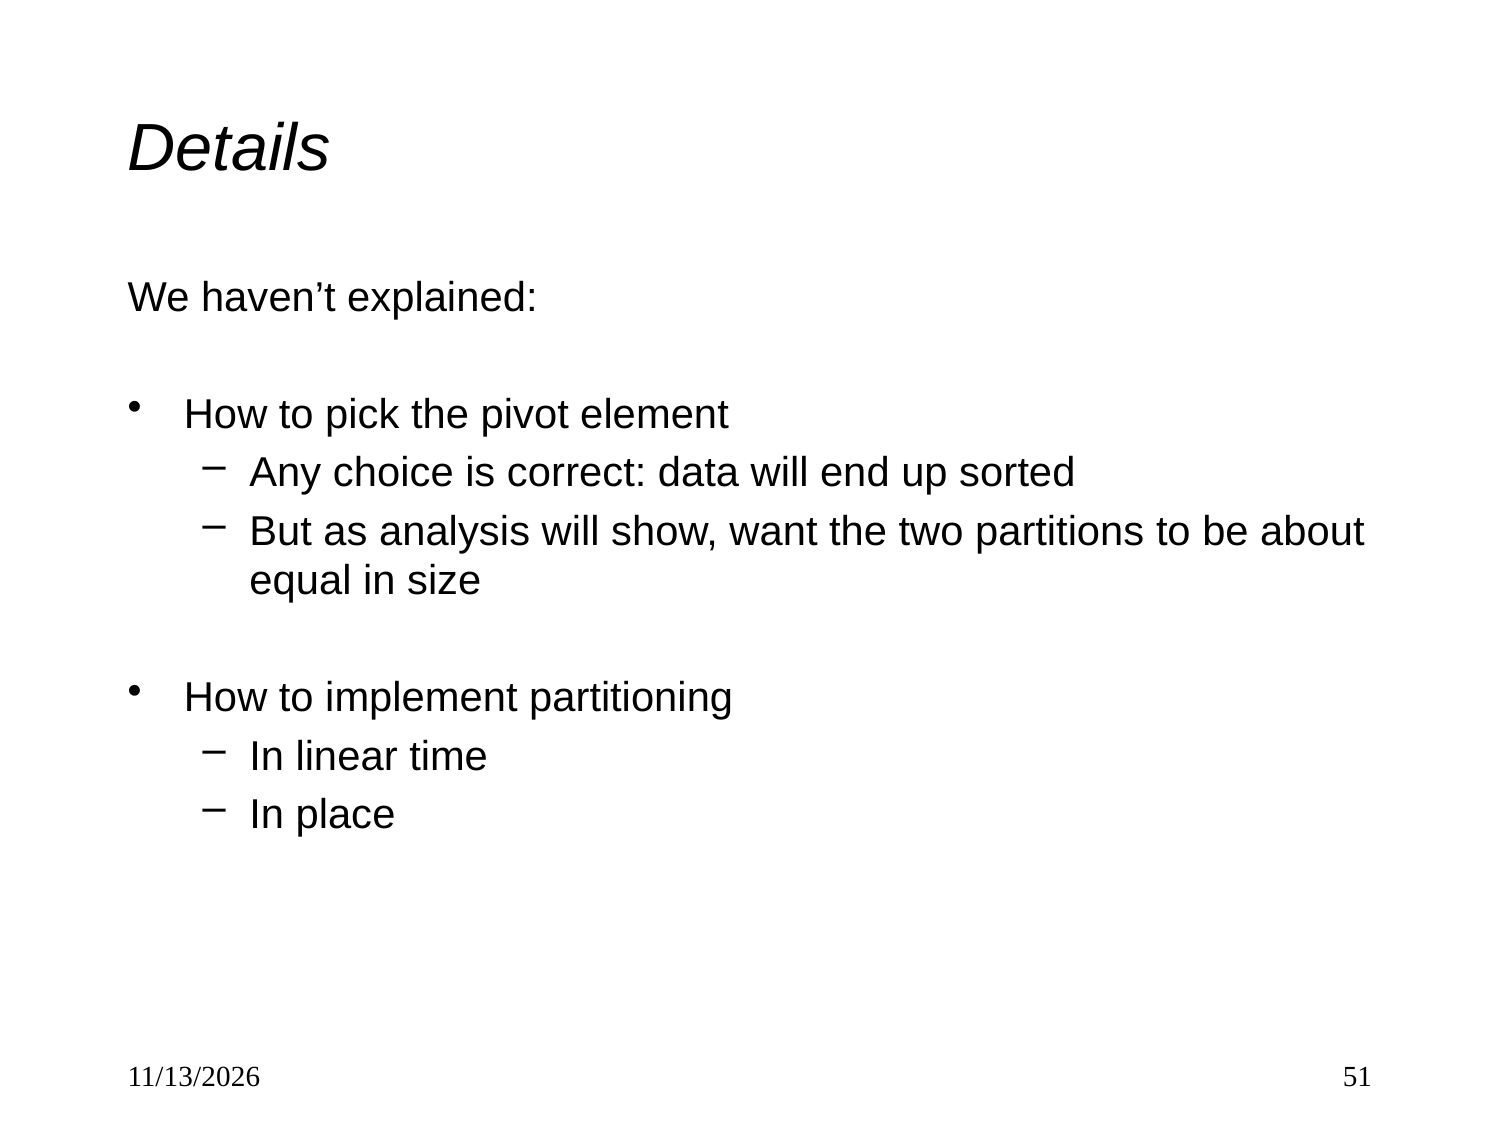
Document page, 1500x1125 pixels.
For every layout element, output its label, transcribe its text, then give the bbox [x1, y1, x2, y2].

title Details [112, 49, 1388, 238]
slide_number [112, 1049, 426, 1125]
slide_number 51 [1074, 1049, 1388, 1125]
list We haven’t explained: How to pick the pivot element Any choice is correct: data will end up sorted But as analysis will show, want the two partitions to be about equal in size How to implement partitioning In linear time In place [112, 262, 1388, 1001]
